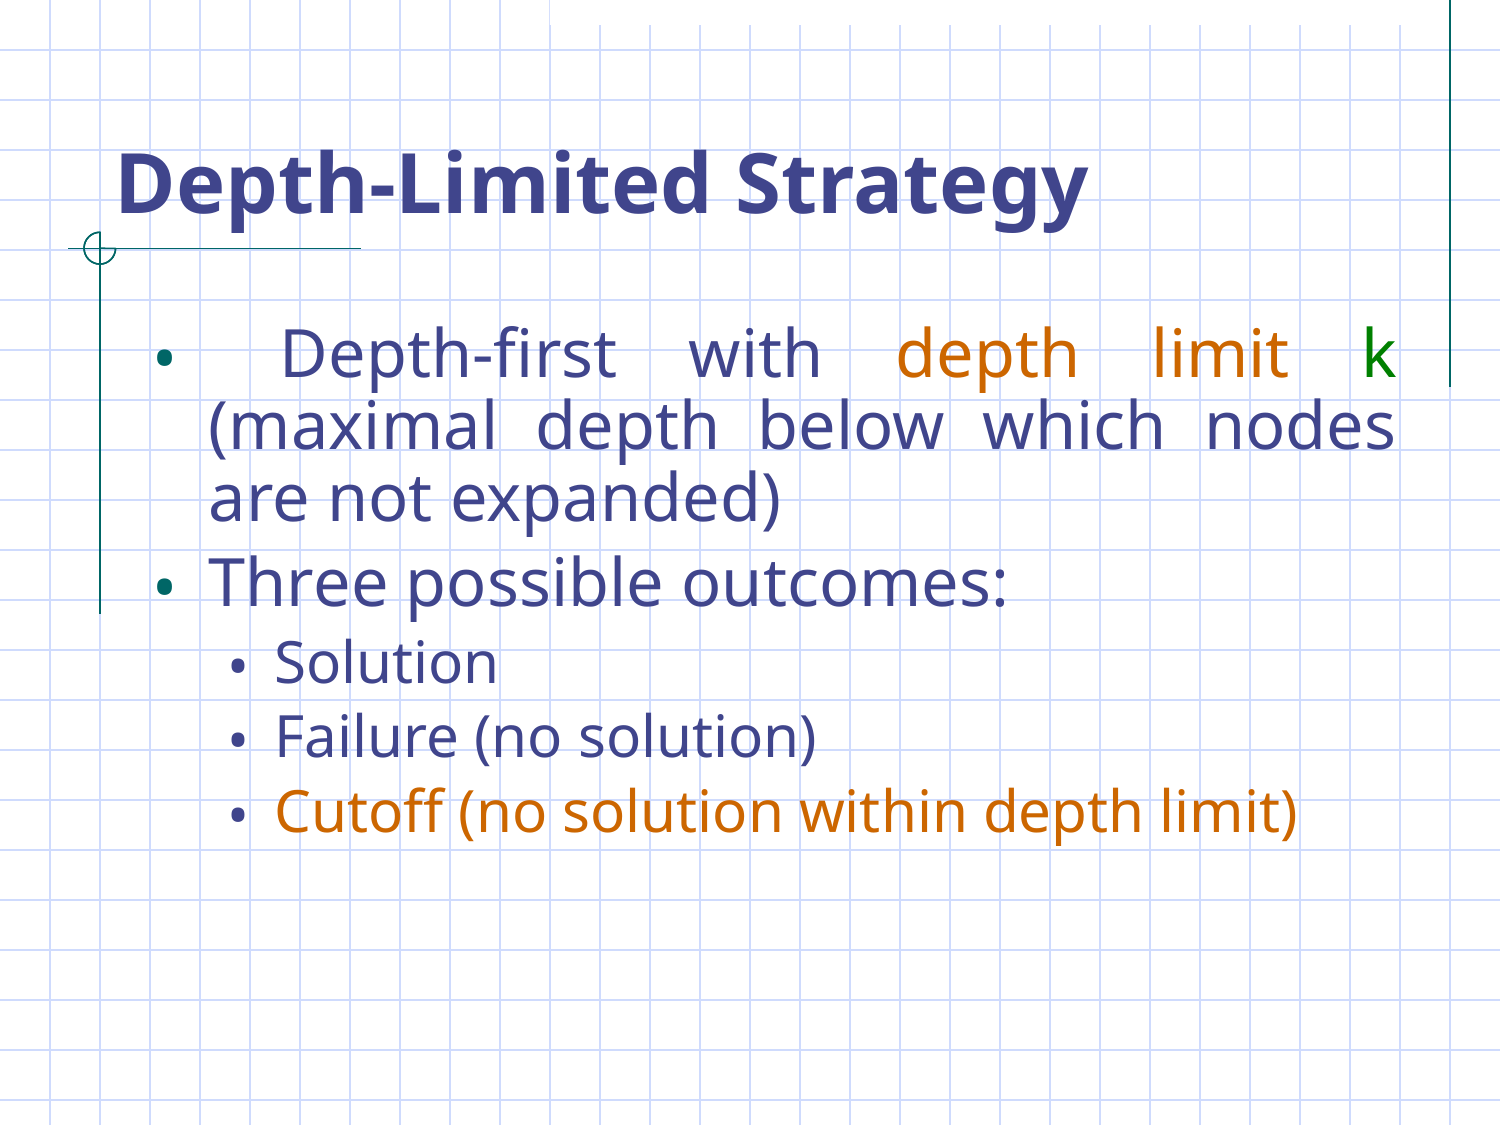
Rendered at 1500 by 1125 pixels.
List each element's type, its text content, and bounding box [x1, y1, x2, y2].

list Depth-first with depth limit k (maximal depth below which nodes are not expanded) Three possible outcomes: Solution Failure (no solution) Cutoff (no solution within depth limit) [137, 312, 1413, 900]
title Depth-Limited Strategy [99, 50, 1375, 238]
